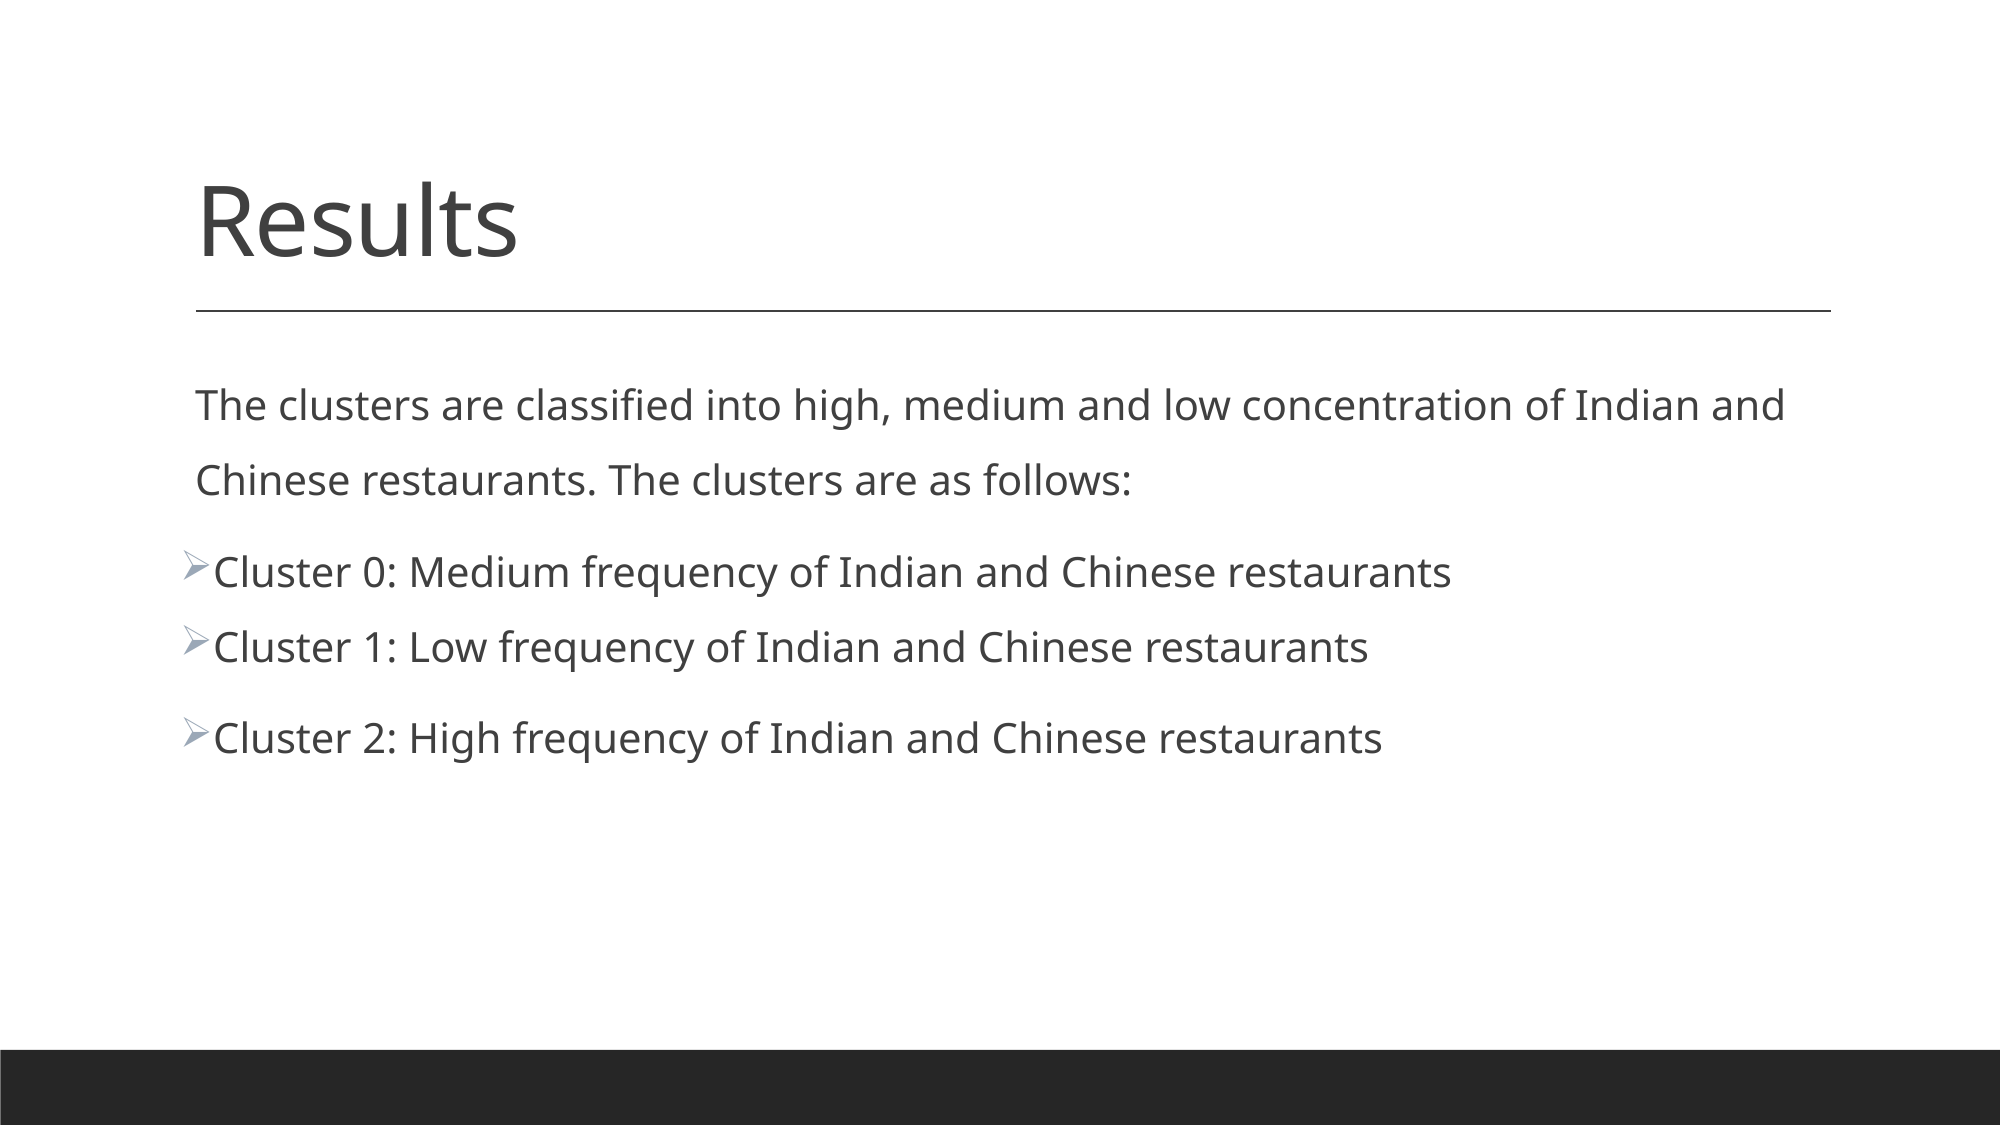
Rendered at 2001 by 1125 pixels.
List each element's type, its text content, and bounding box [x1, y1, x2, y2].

title Results [180, 47, 1830, 285]
list The clusters are classified into high, medium and low concentration of Indian and Chinese restaurants. The clusters are as follows: Cluster 0: Medium frequency of Indian and Chinese restaurants Cluster 1: Low frequency of Indian and Chinese restaurants Cluster 2: High frequency of Indian and Chinese restaurants [180, 345, 1830, 963]
